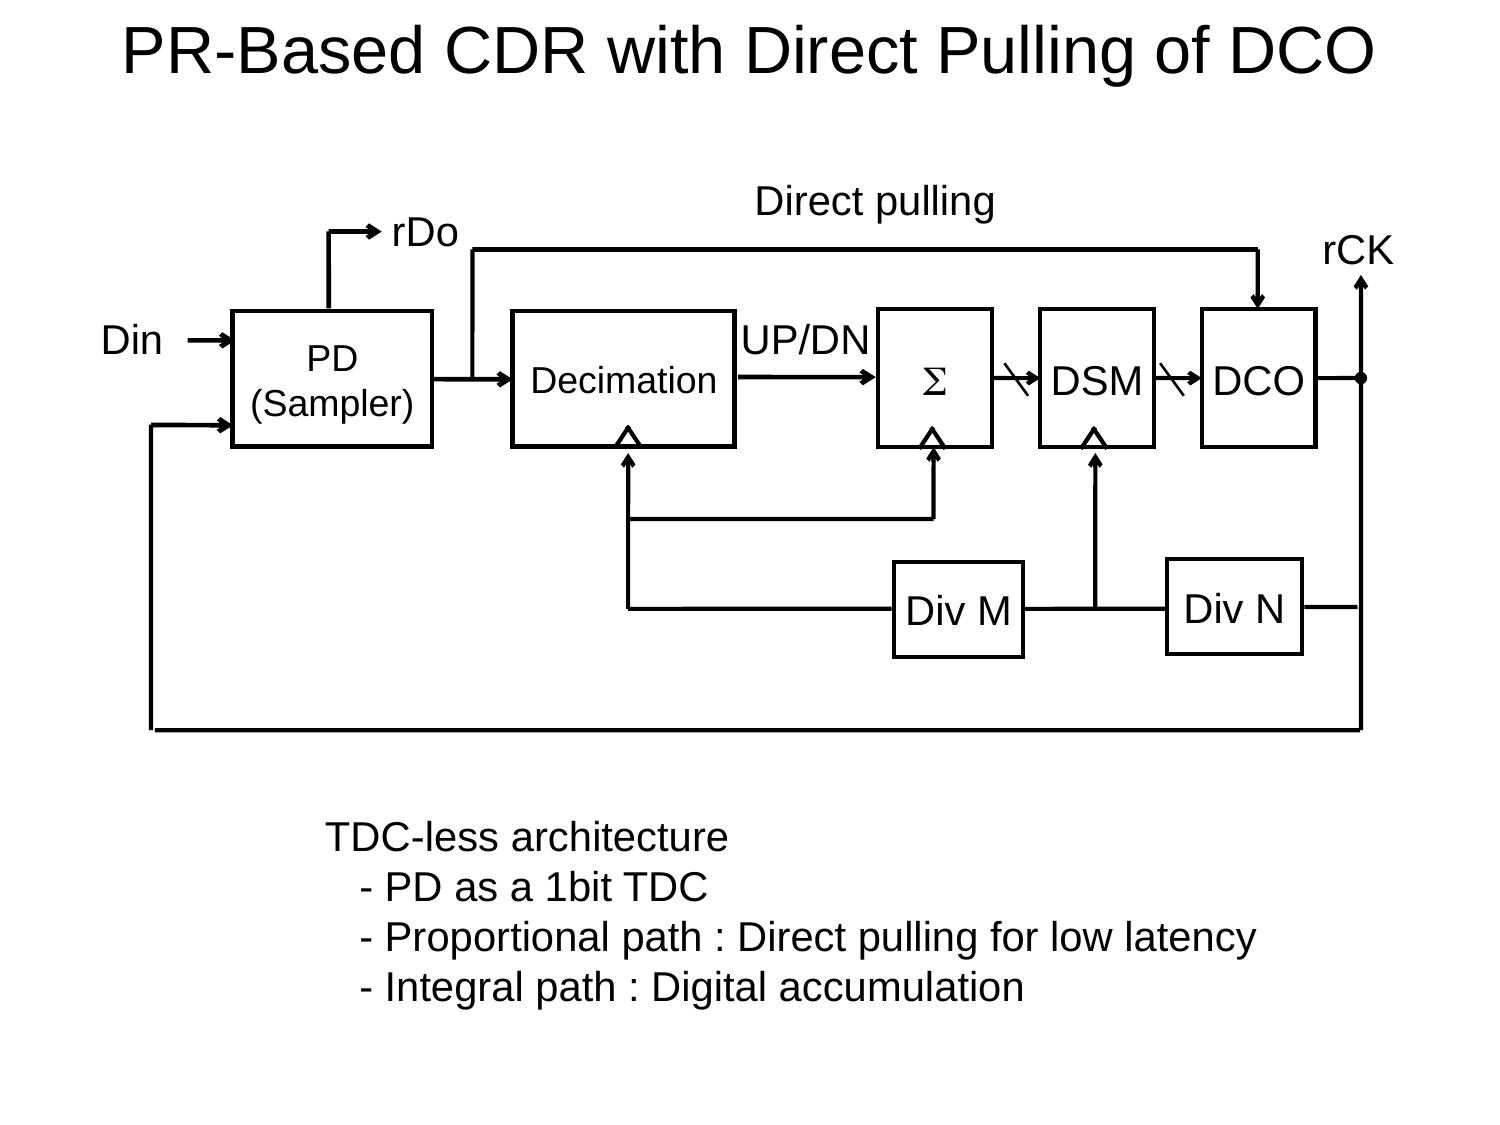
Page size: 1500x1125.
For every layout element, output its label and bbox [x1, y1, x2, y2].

text_box [739, 166, 1011, 232]
text_box [150, 197, 1410, 731]
text_box [893, 453, 1302, 657]
text_box [85, 305, 179, 370]
text_box [0, 0, 1500, 95]
text_box [310, 802, 1273, 1017]
